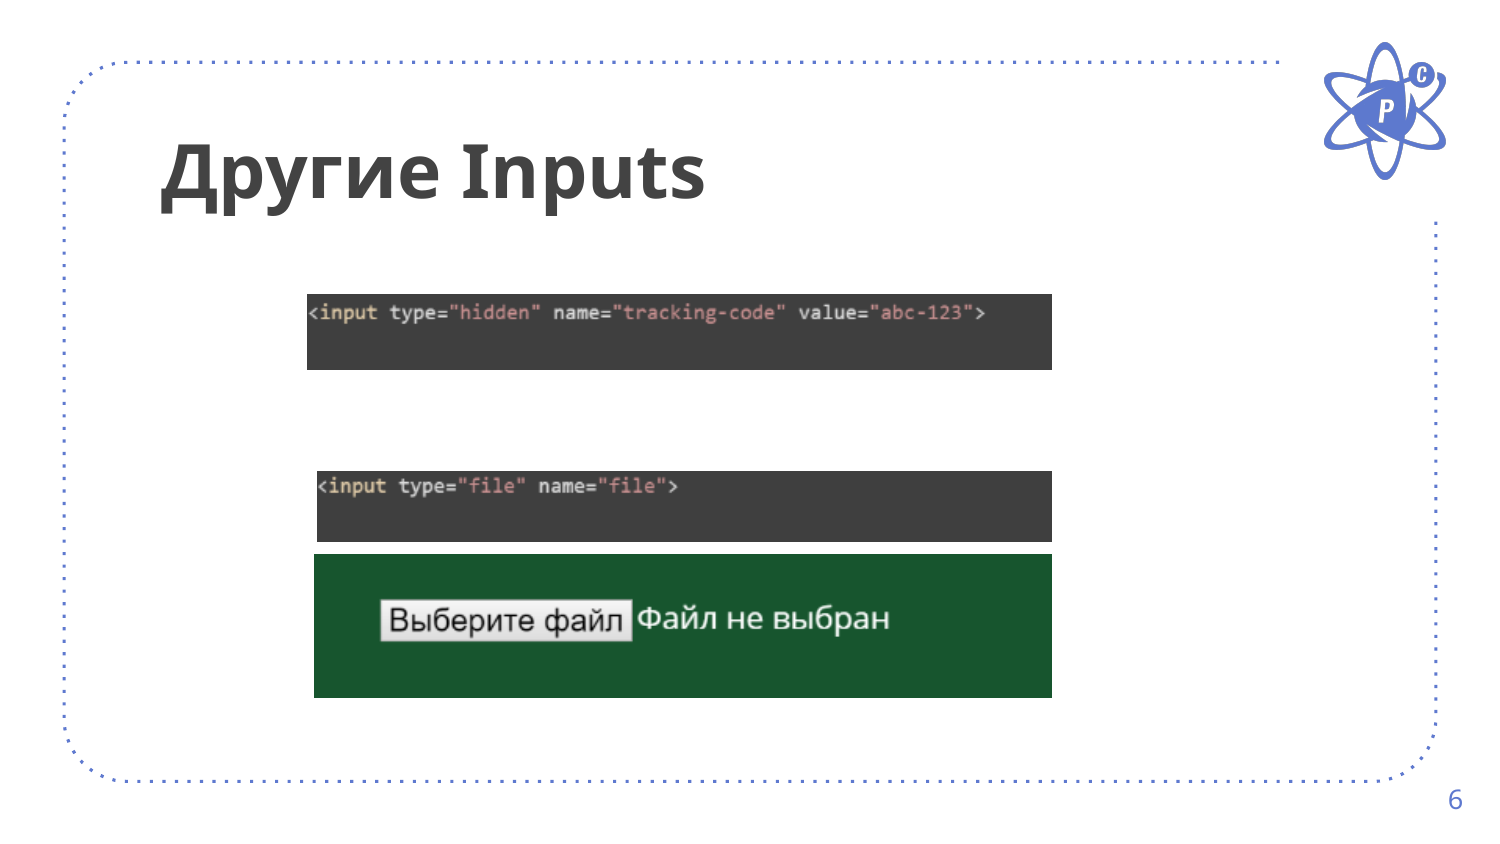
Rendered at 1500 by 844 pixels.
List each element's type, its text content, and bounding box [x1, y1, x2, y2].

picture [307, 294, 1052, 370]
picture [316, 470, 1052, 542]
picture [1324, 42, 1446, 180]
title Другие Inputs [146, 108, 1304, 249]
slide_number 6 [1411, 753, 1500, 844]
picture [313, 553, 1052, 699]
